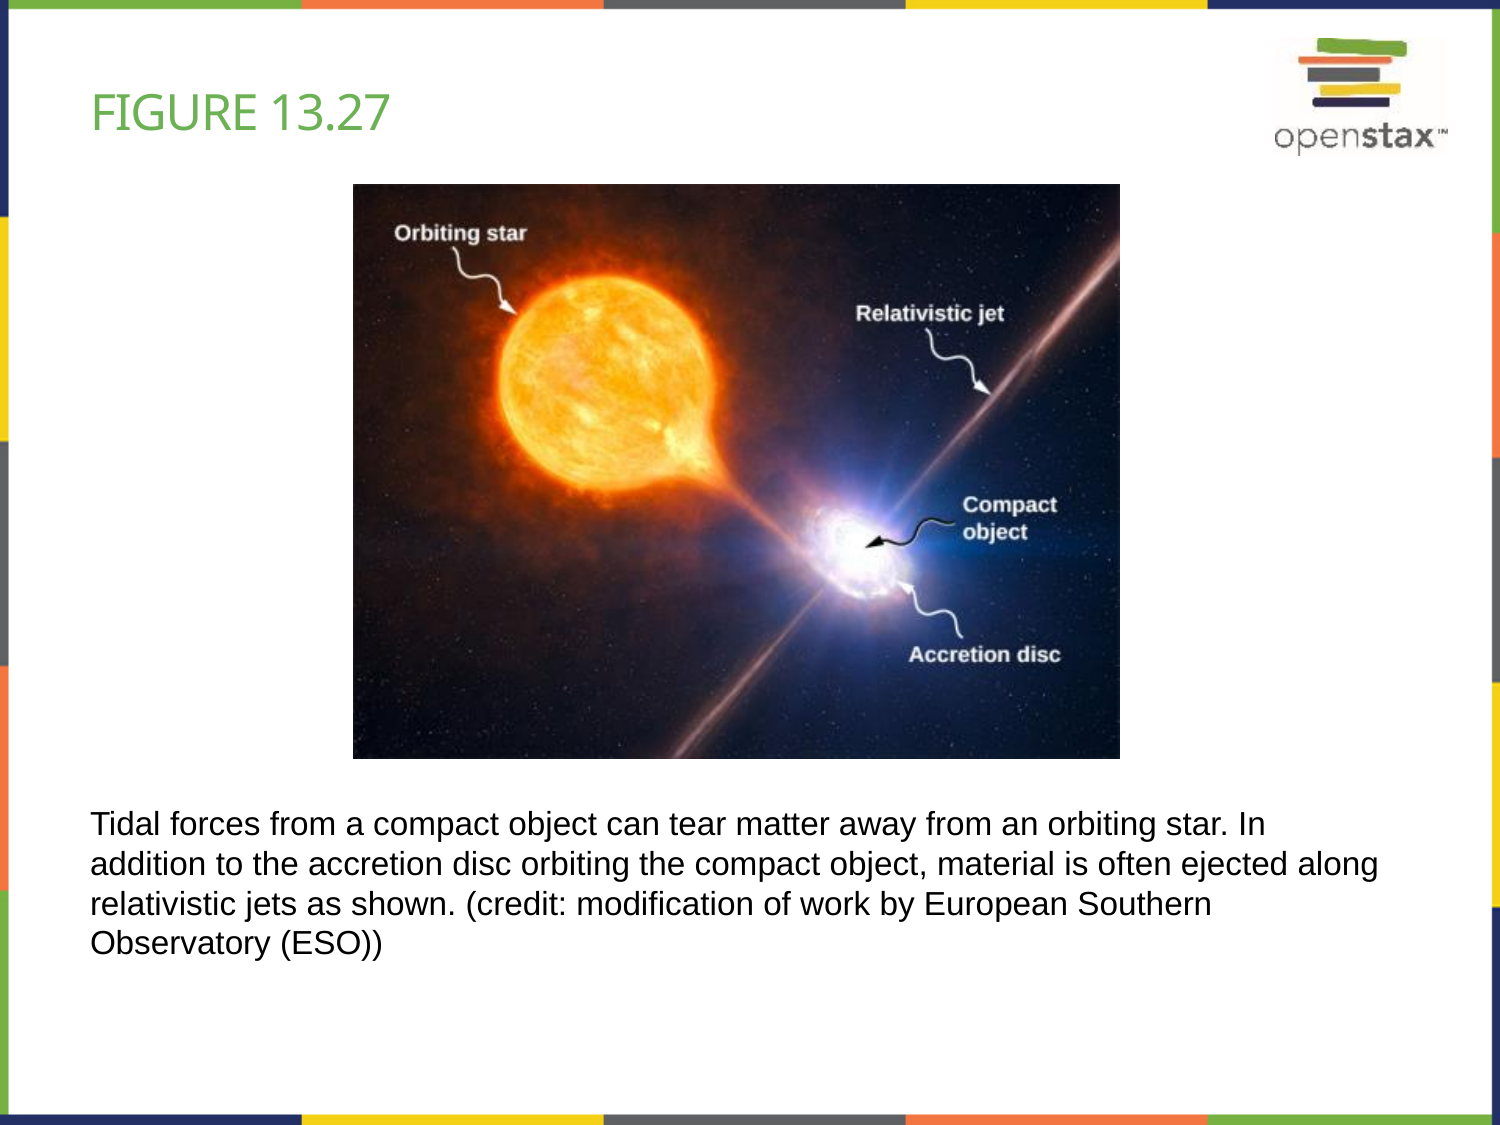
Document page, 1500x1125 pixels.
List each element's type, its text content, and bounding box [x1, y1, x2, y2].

title Figure 13.27 [75, 39, 1274, 148]
list Tidal forces from a compact object can tear matter away from an orbiting star. In addition to the accretion disc orbiting the compact object, material is often ejected along relativistic jets as shown. (credit: modification of work by European Southern Observatory (ESO)) [75, 794, 1398, 986]
picture [0, 0, 1500, 1125]
